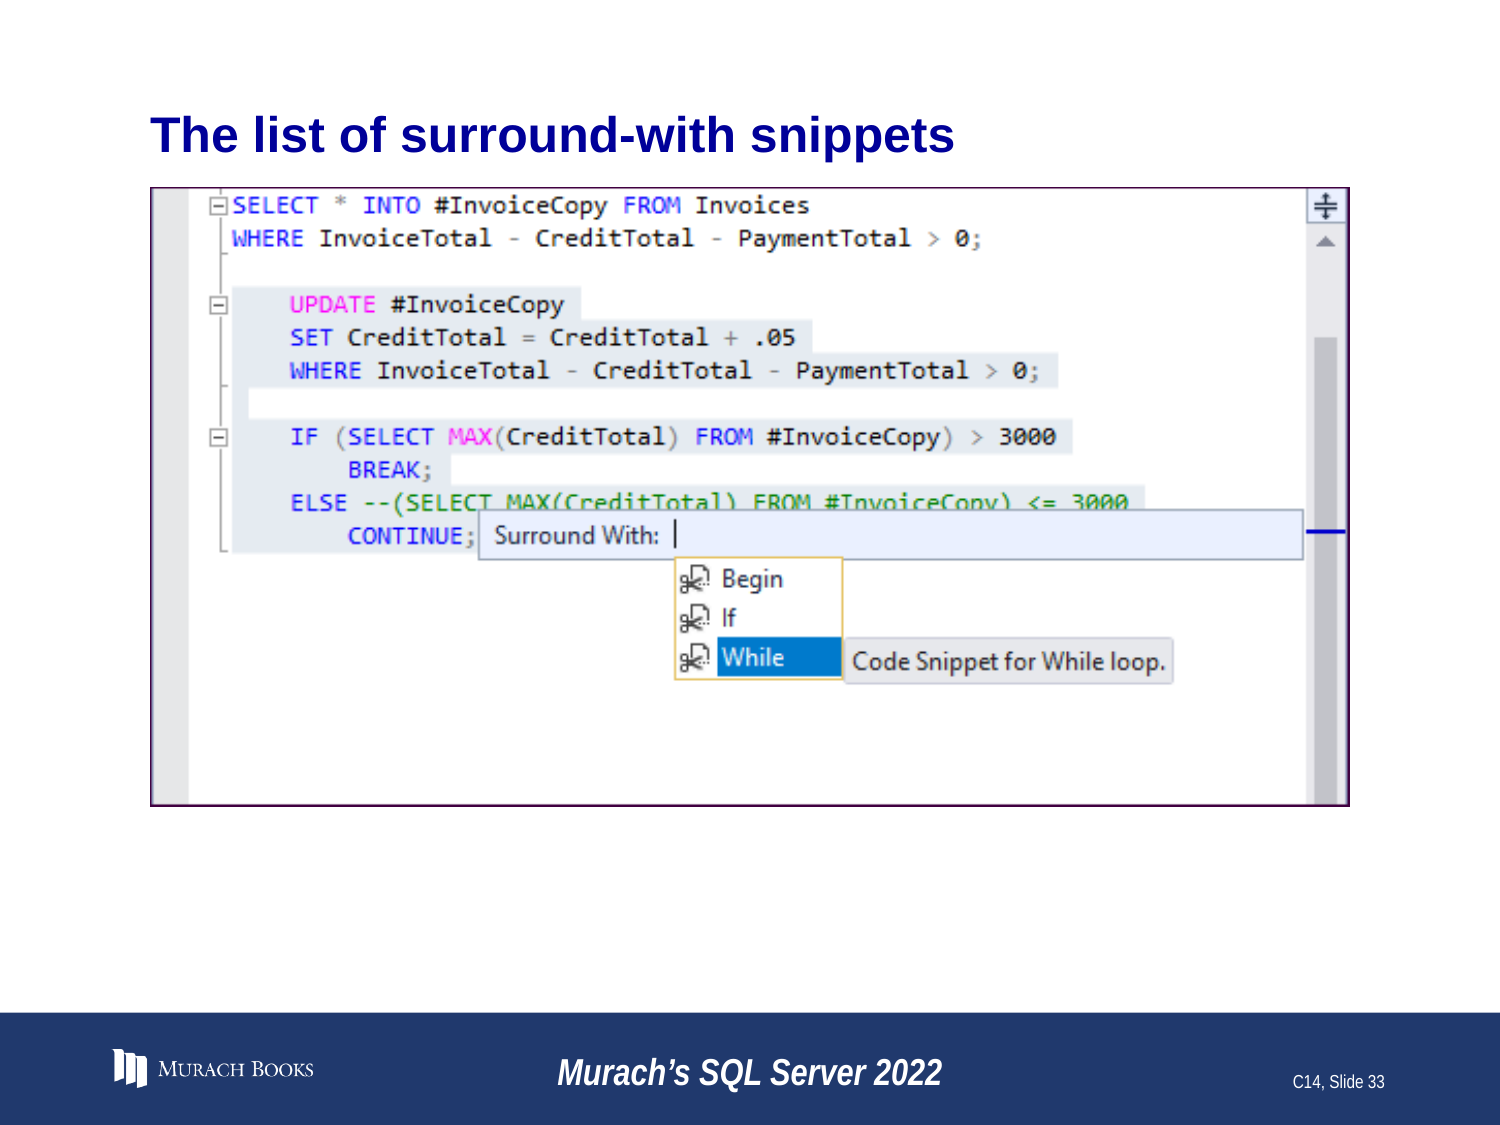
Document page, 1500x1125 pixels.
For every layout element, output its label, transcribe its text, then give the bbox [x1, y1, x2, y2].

slide_number Murach’s SQL Server 2022 [450, 1025, 1050, 1100]
footer [12, 1025, 450, 1100]
title The list of surround-with snippets [150, 102, 1350, 164]
picture [149, 187, 1351, 807]
slide_number C14, Slide 33 [1087, 1025, 1400, 1100]
